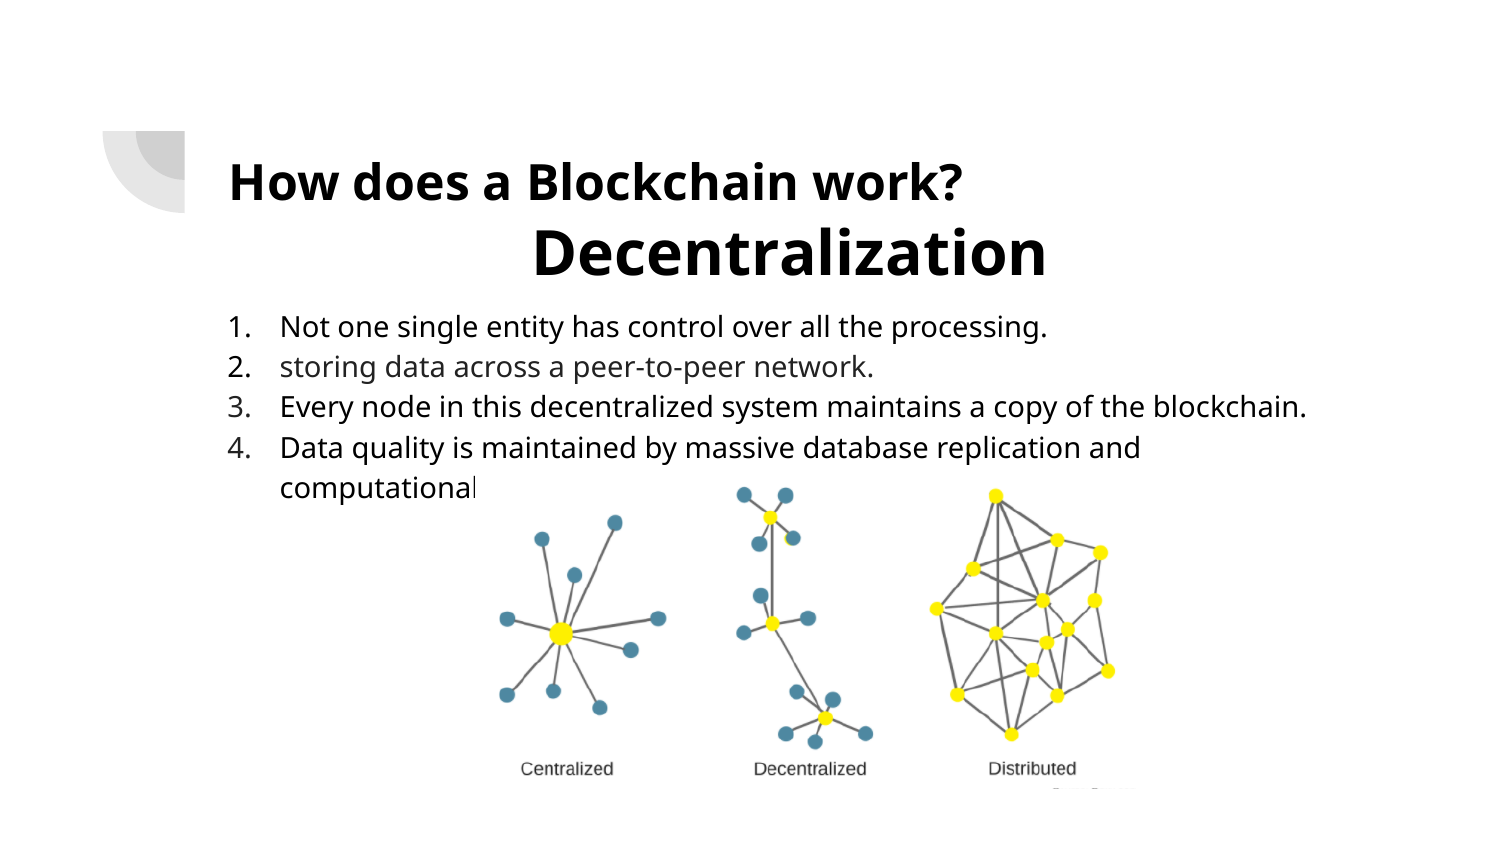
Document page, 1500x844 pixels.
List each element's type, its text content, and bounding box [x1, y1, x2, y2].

title How does a Blockchain work? Decentralization [213, 123, 1368, 320]
list Not one single entity has control over all the processing. storing data across a peer-to-peer network. Every node in this decentralized system maintains a copy of the blockchain. Data quality is maintained by massive database replication and computational trust. [189, 288, 1343, 532]
picture [474, 473, 1136, 802]
